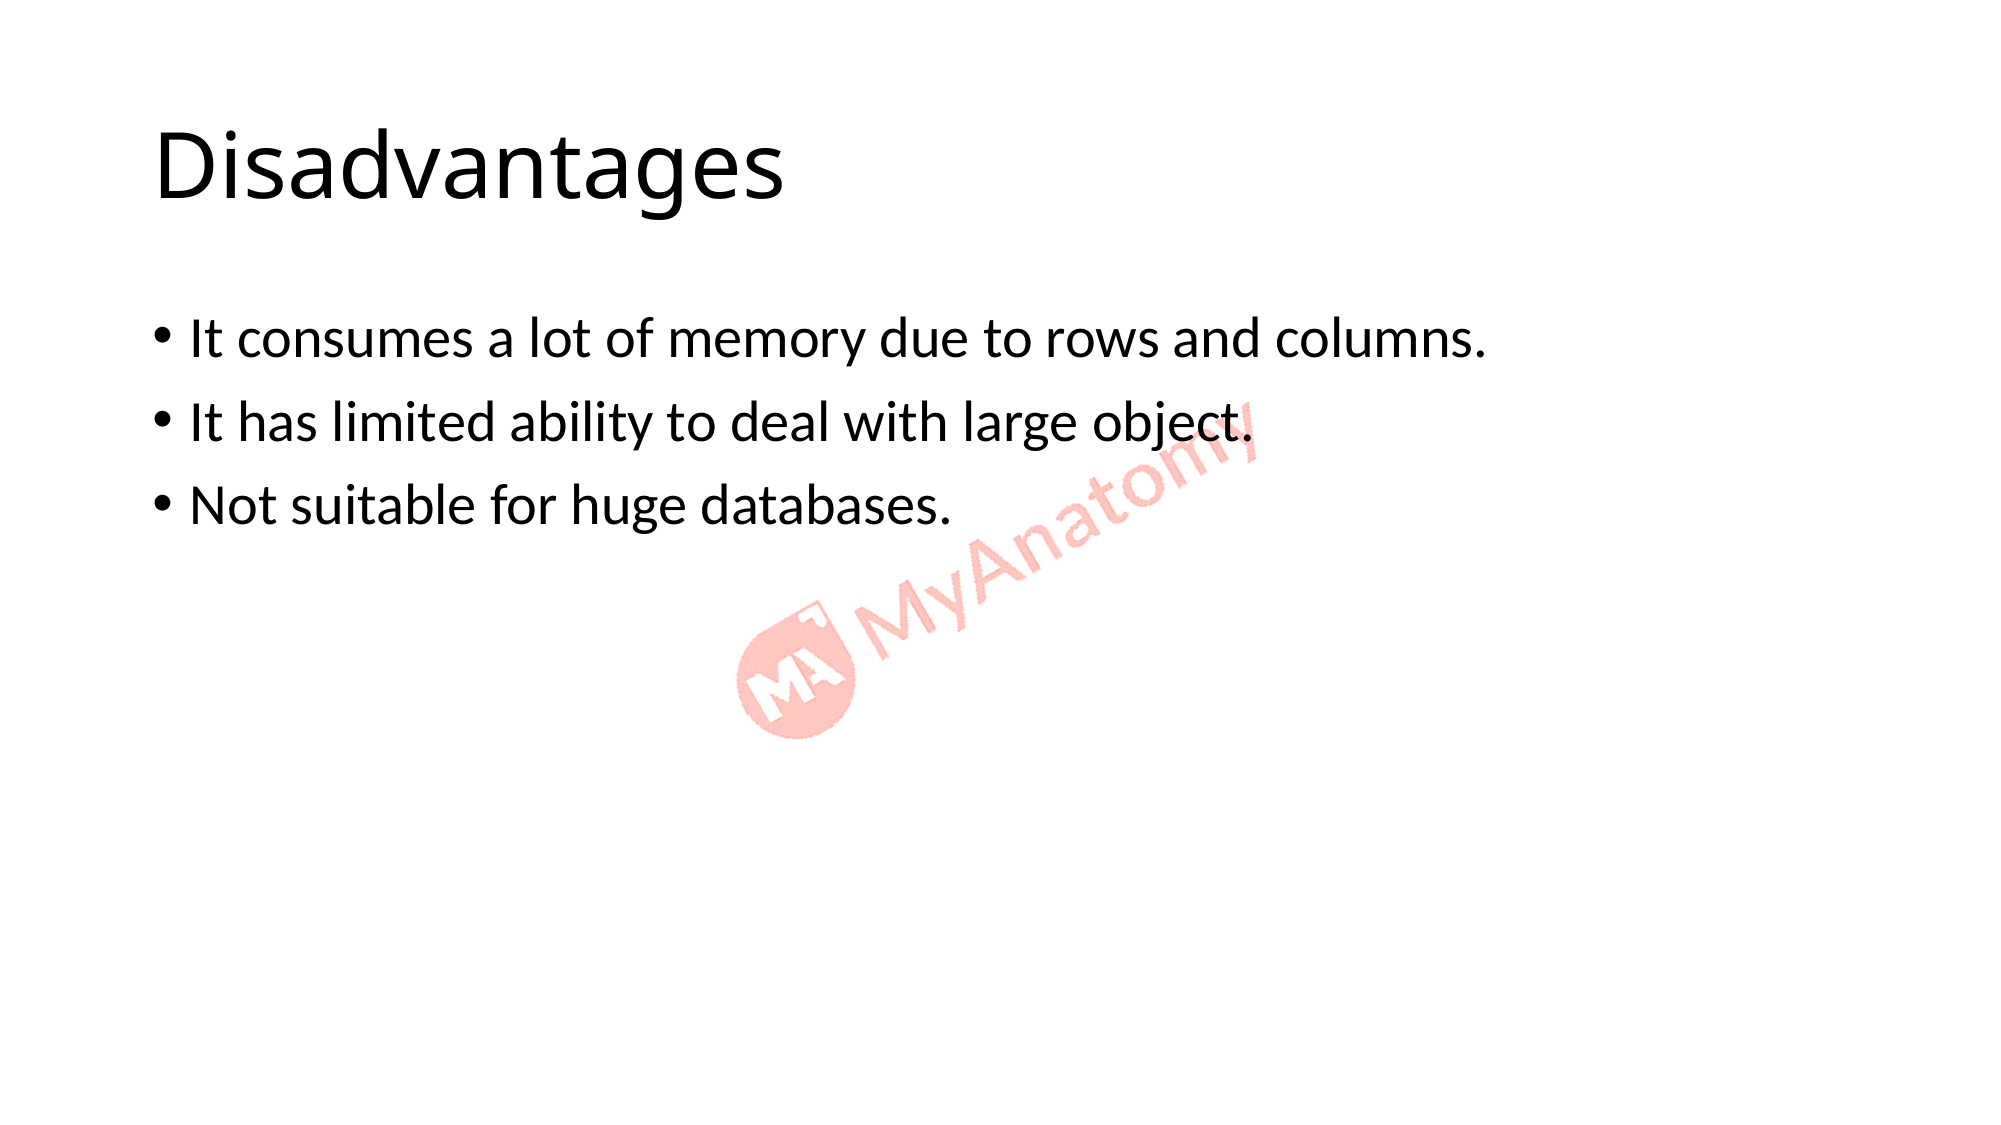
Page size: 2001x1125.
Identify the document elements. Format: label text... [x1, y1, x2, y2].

title Disadvantages [137, 59, 1863, 278]
list It consumes a lot of memory due to rows and columns. It has limited ability to deal with large object. Not suitable for huge databases. [137, 299, 1863, 1014]
